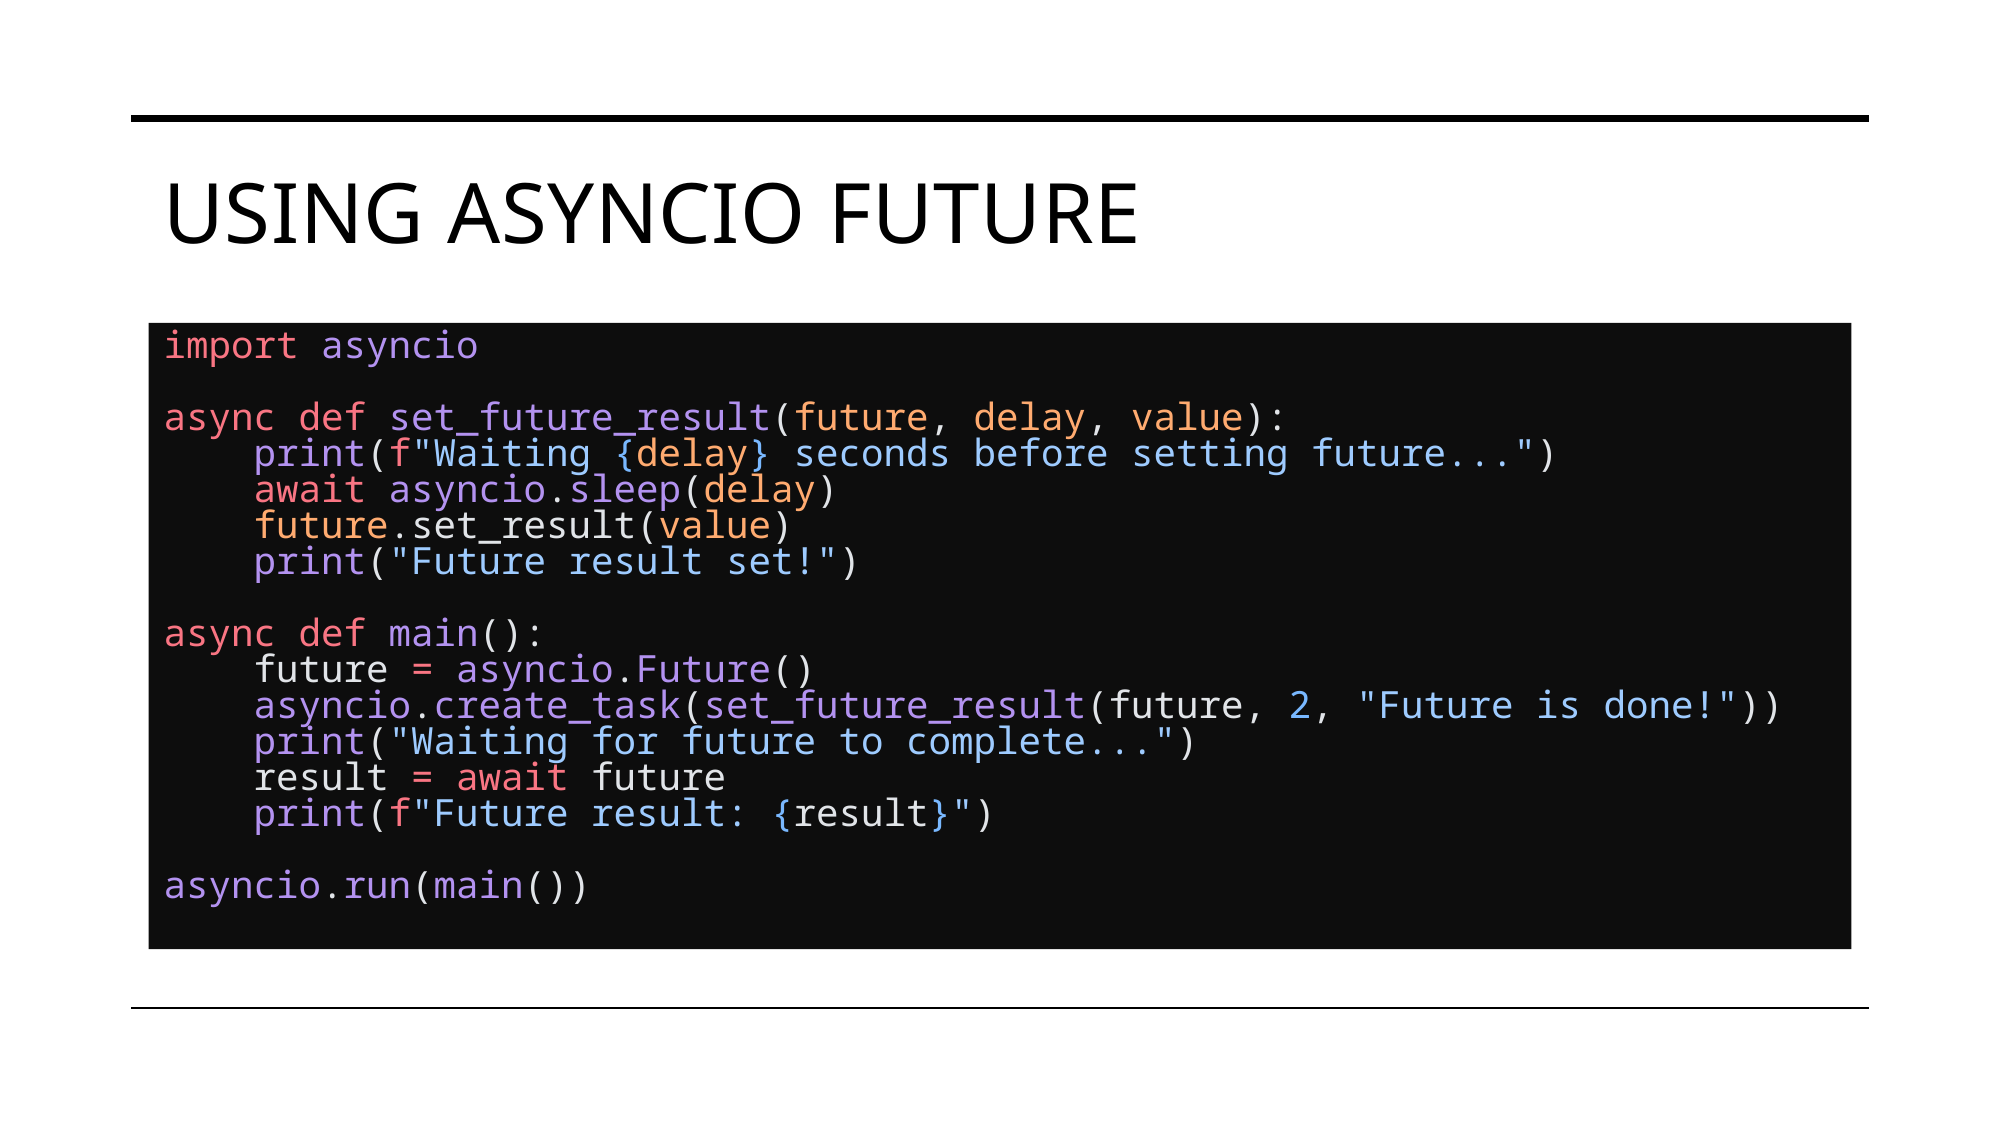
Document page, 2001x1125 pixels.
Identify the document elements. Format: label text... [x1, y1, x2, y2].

title Using asyncio Future [148, 152, 1903, 367]
text_box import asyncio async def set_future_result(future, delay, value): print(f"Waiting {delay} seconds before setting future...") await asyncio.sleep(delay) future.set_result(value) print("Future result set!") async def main(): future = asyncio.Future() asyncio.create_task(set_future_result(future, 2, "Future is done!")) print("Waiting for future to complete...") result = await future print(f"Future result: {result}") asyncio.run(main()) [148, 322, 1852, 950]
